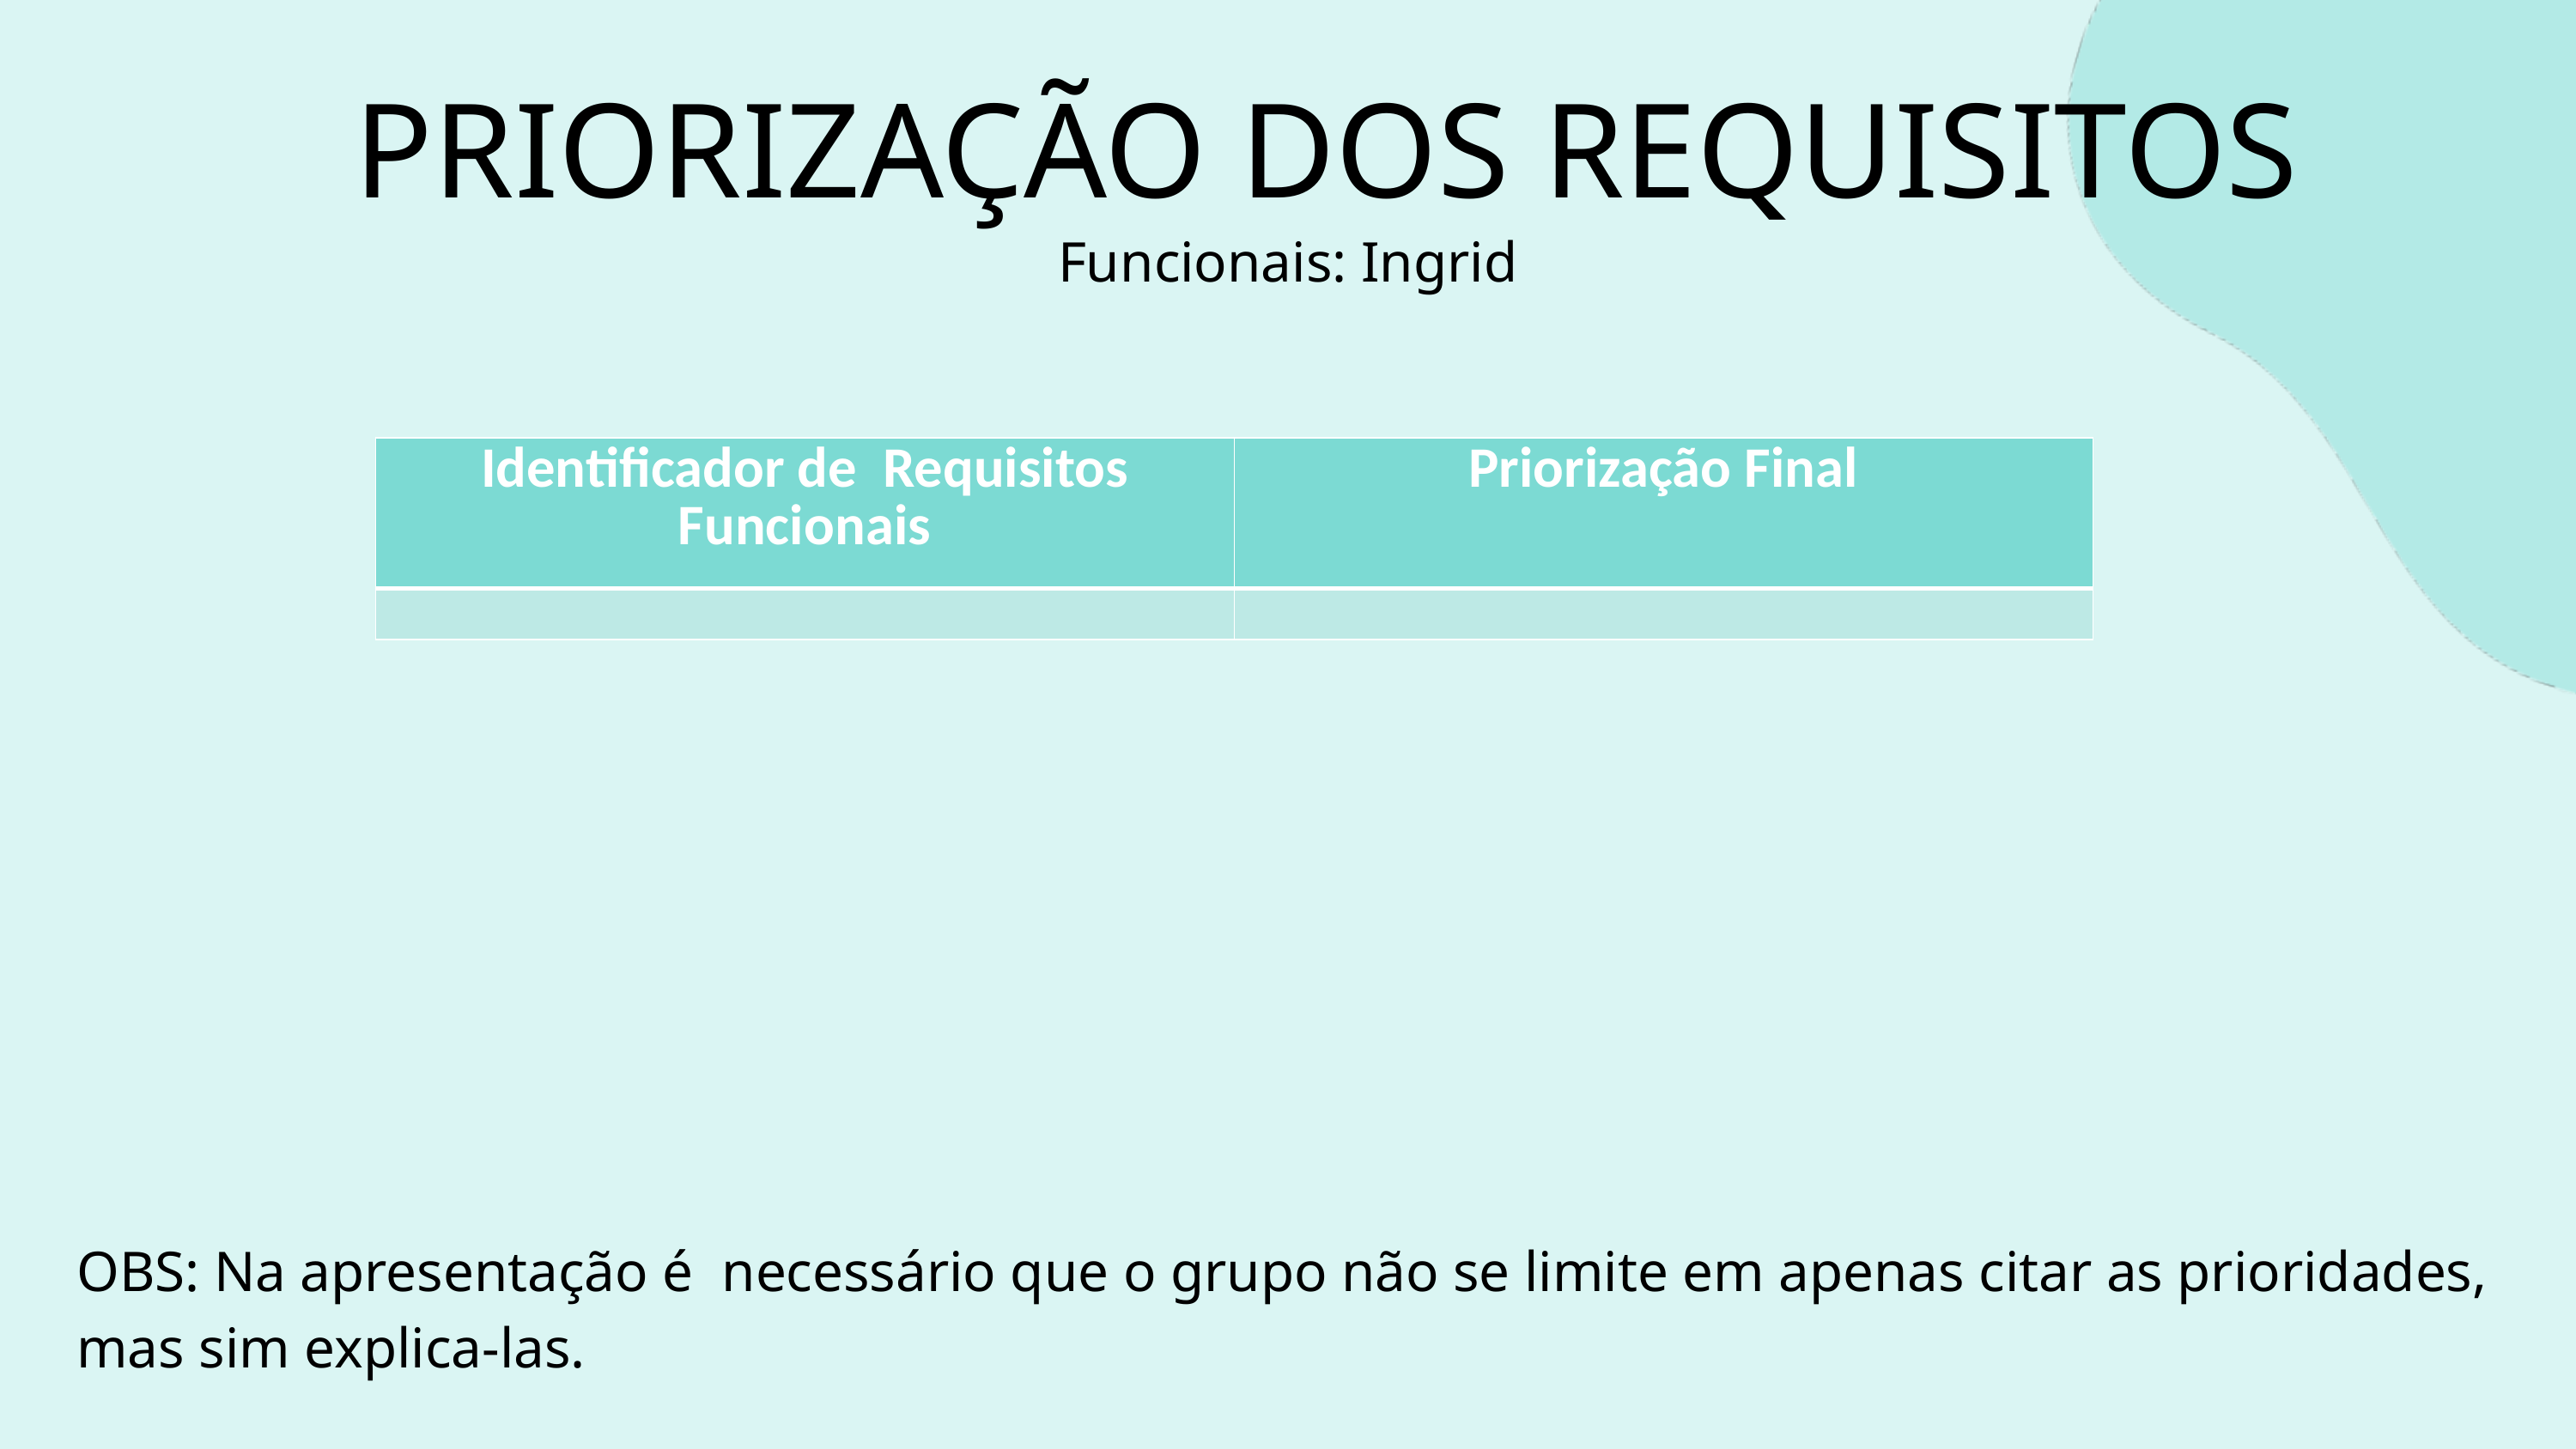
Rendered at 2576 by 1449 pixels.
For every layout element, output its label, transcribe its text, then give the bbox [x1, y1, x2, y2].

picture [1907, 0, 2576, 787]
table_header Priorização Final [1235, 439, 2008, 586]
text_box PRIORIZAÇÃO DOS REQUISITOS [144, 67, 2008, 224]
table_cell [1235, 591, 2008, 639]
table_header Identificador de Requisitos Funcionais [376, 439, 1234, 586]
text_box OBS: Na apresentação é necessário que o grupo não se limite em apenas citar as prioridades, mas sim explica-las. [76, 1226, 2508, 1379]
table_cell [376, 591, 1234, 639]
text_box Funcionais: Ingrid [460, 216, 2008, 294]
